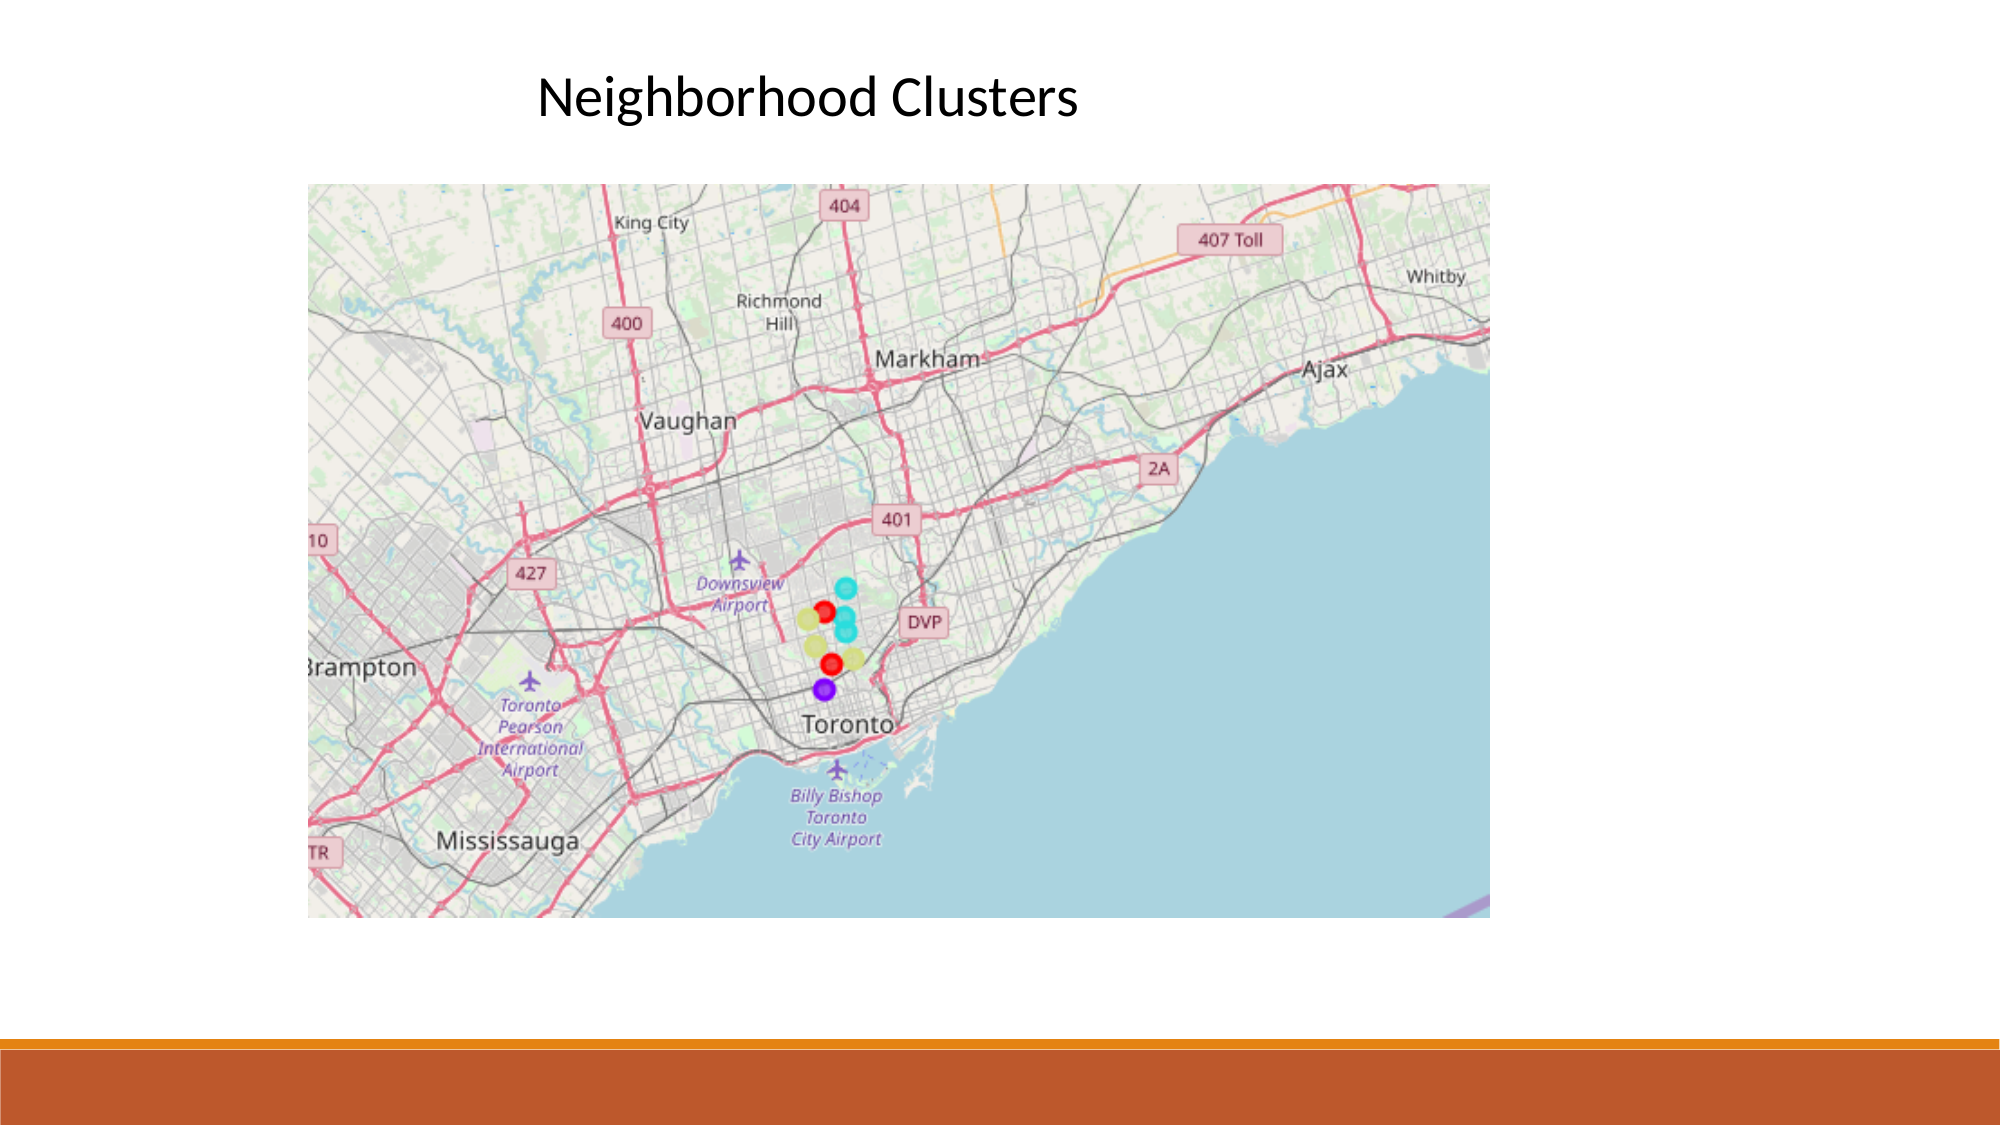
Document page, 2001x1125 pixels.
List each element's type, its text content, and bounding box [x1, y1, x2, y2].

picture [307, 183, 1491, 919]
text_box Neighborhood Clusters [376, 50, 1241, 136]
